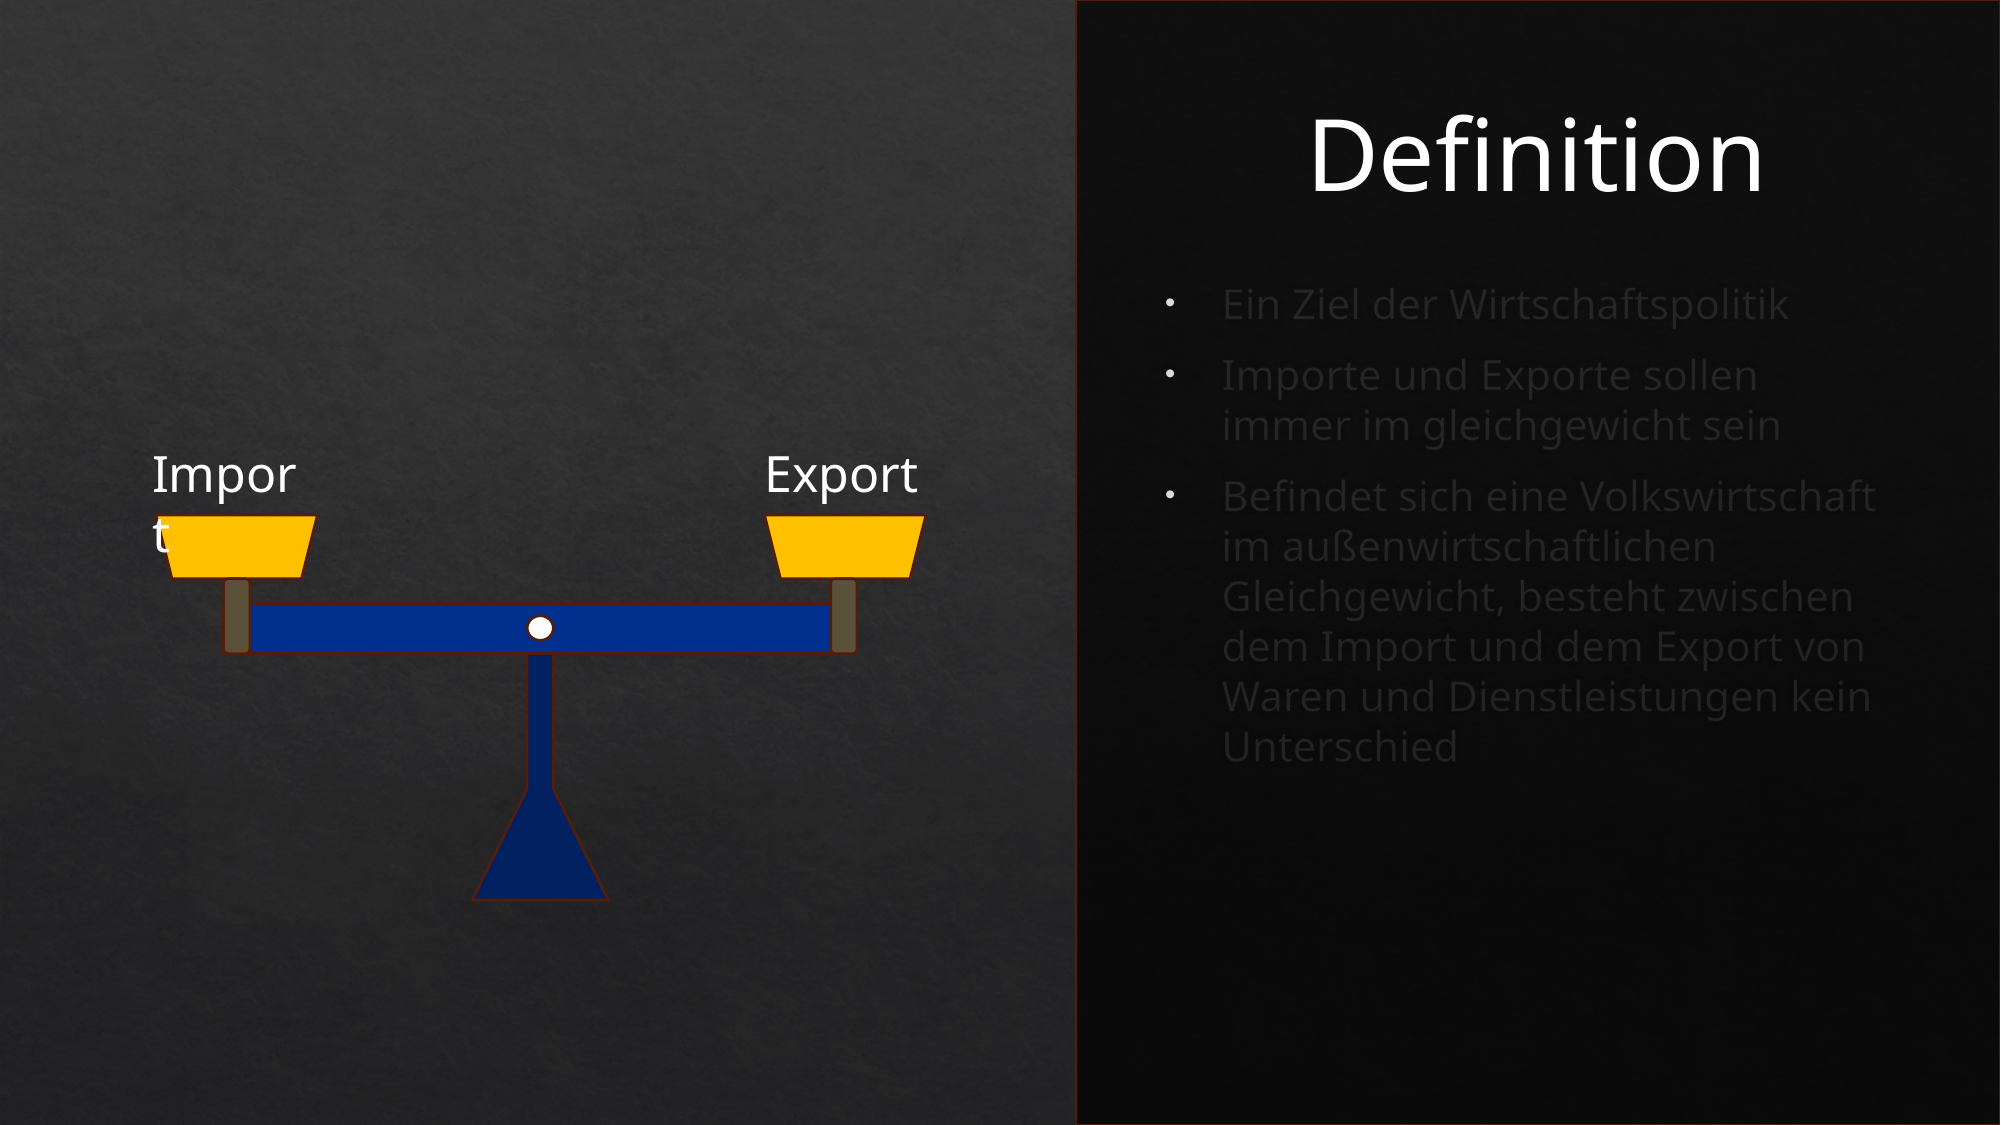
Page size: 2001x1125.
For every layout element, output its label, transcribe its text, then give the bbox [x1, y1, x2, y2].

text_box [168, 570, 305, 581]
text_box Ein Ziel der Wirtschaftspolitik Importe und Exporte sollen immer im gleichgewicht sein Befindet sich eine Volkswirtschaft im außenwirtschaftlichen Gleichgewicht, besteht zwischen dem Import und dem Export von Waren und Dienstleistungen kein Unterschied [1150, 269, 1909, 805]
text_box Import [137, 434, 331, 570]
text_box Export [749, 435, 943, 510]
text_box [829, 577, 859, 655]
text_box Definition [1291, 84, 1992, 220]
text_box [222, 577, 252, 655]
text_box [525, 614, 555, 642]
text_box [1075, 0, 2000, 1125]
text_box [249, 602, 832, 655]
text_box [763, 513, 928, 581]
text_box [471, 655, 610, 902]
